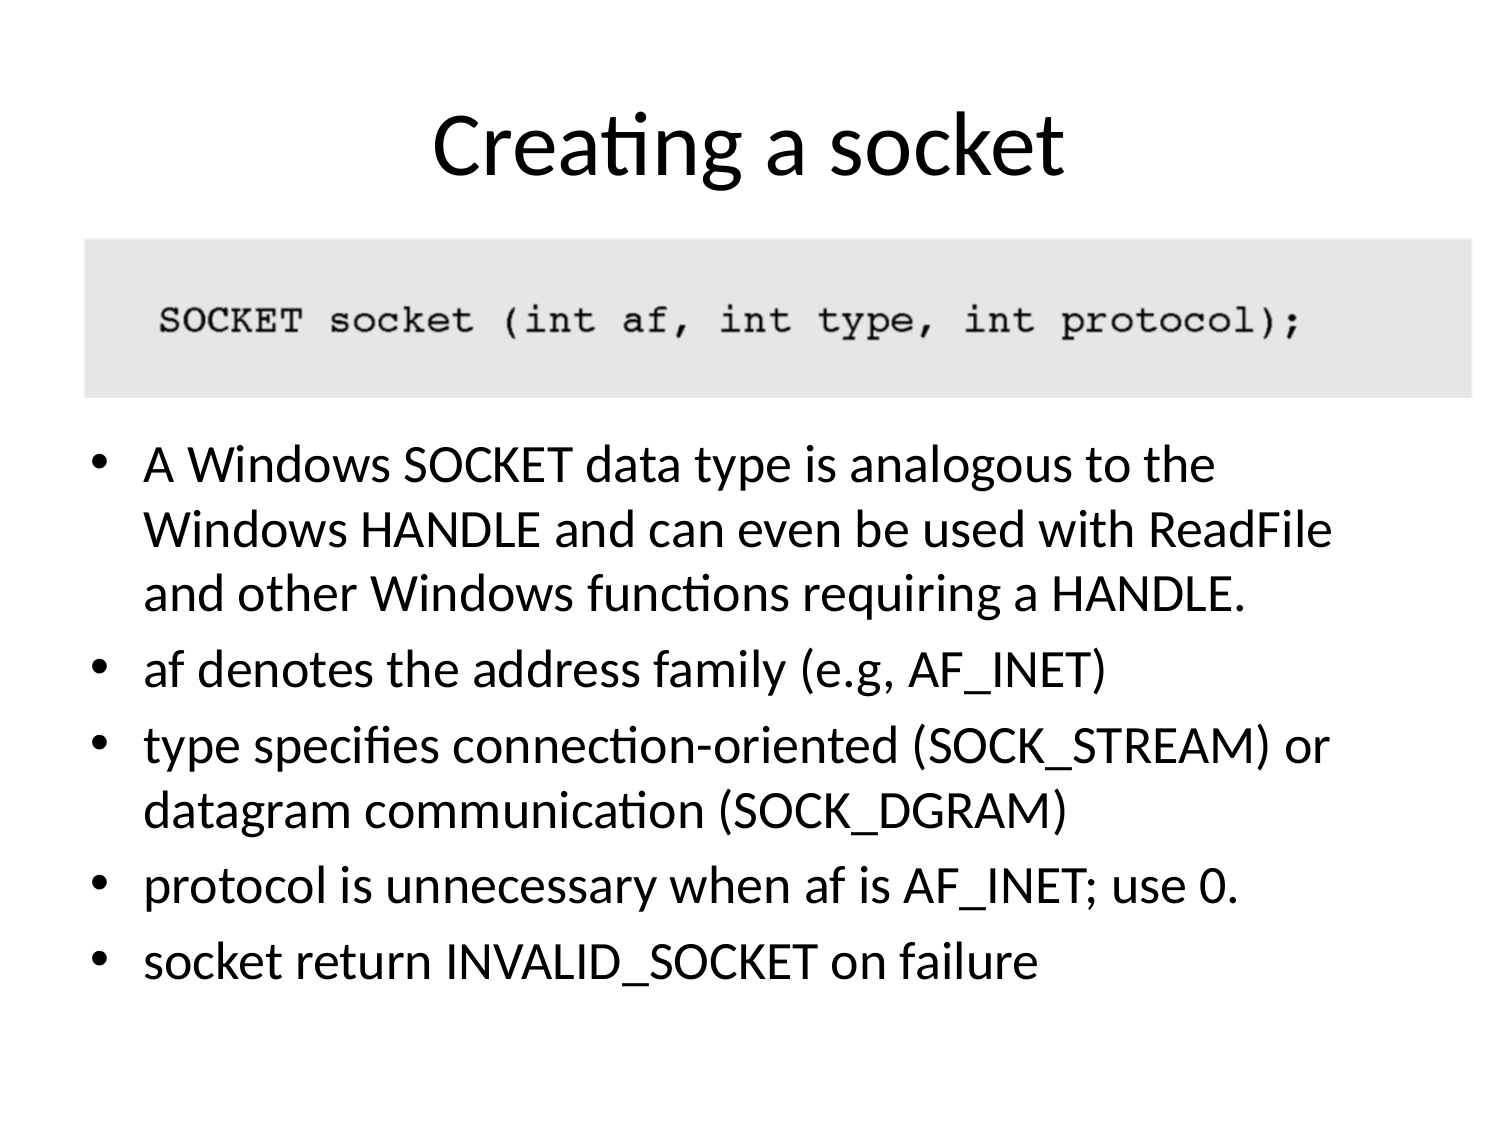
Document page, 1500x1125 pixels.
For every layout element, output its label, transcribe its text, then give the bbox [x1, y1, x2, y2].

text_box A Windows SOCKET data type is analogous to the Windows HANDLE and can even be used with ReadFile and other Windows functions requiring a HANDLE. af denotes the address family (e.g, AF_INET) type specifies connection-oriented (SOCK_STREAM) or datagram communication (SOCK_DGRAM) protocol is unnecessary when af is AF_INET; use 0. socket return INVALID_SOCKET on failure [74, 420, 1425, 1005]
title Creating a socket [75, 45, 1425, 233]
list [74, 235, 1477, 398]
